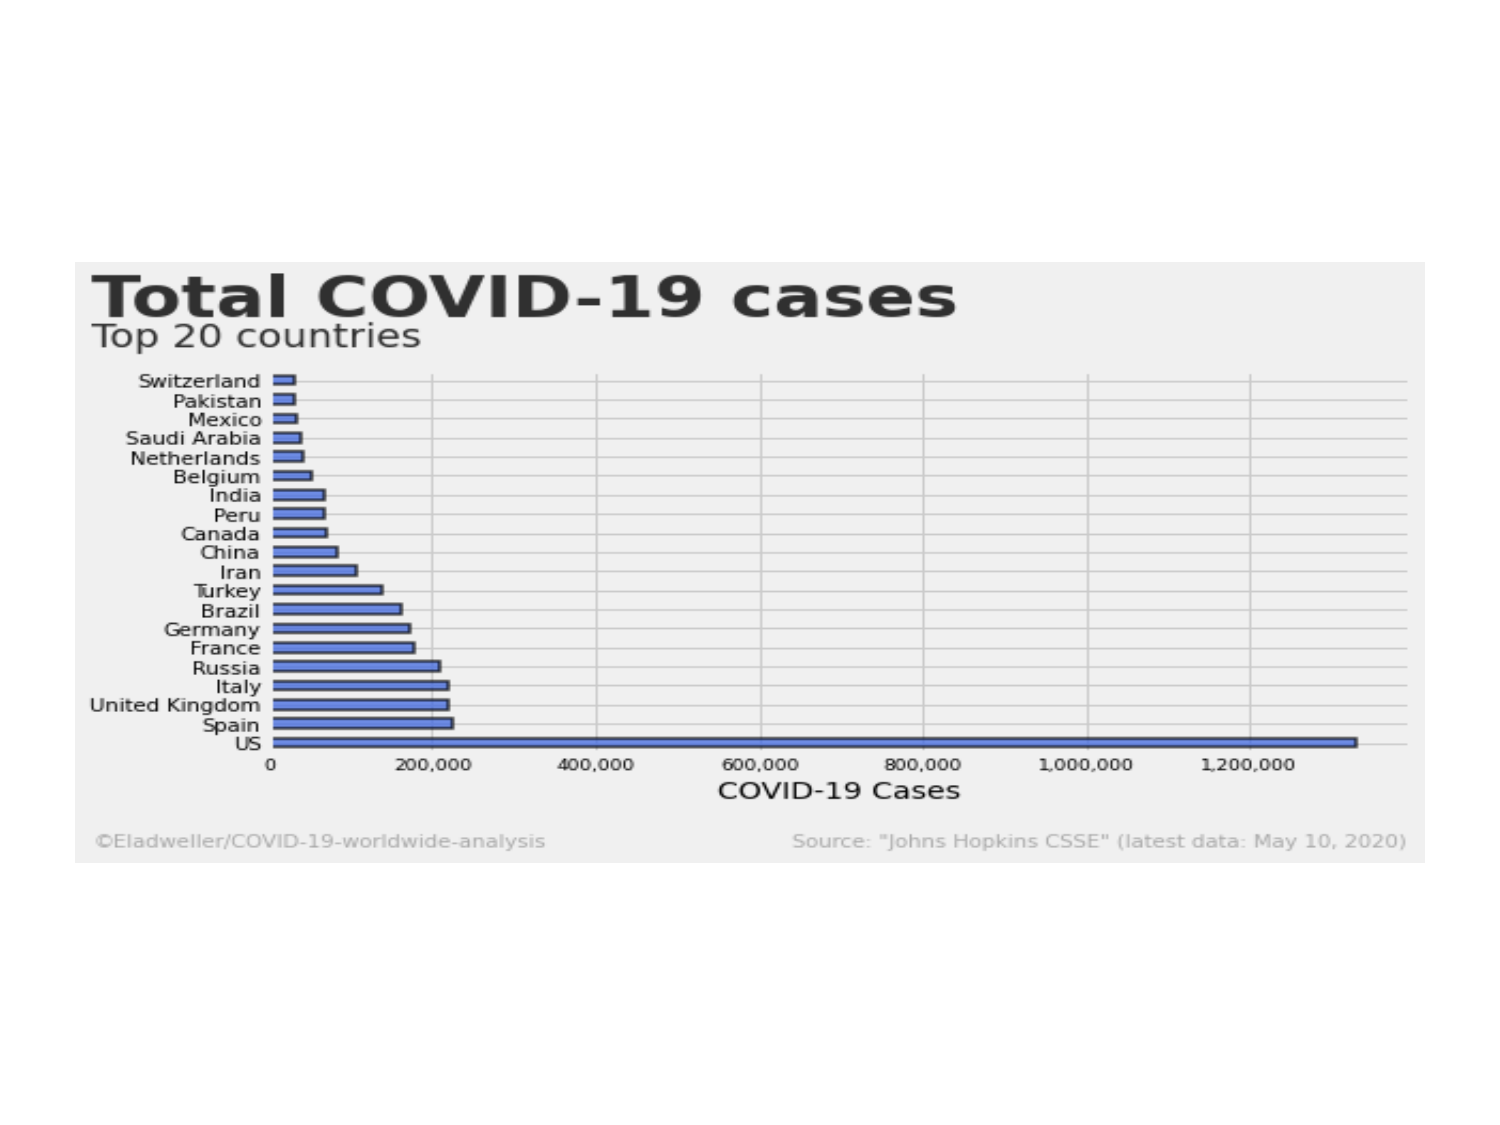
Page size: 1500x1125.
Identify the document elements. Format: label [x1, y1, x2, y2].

picture [74, 262, 1426, 863]
